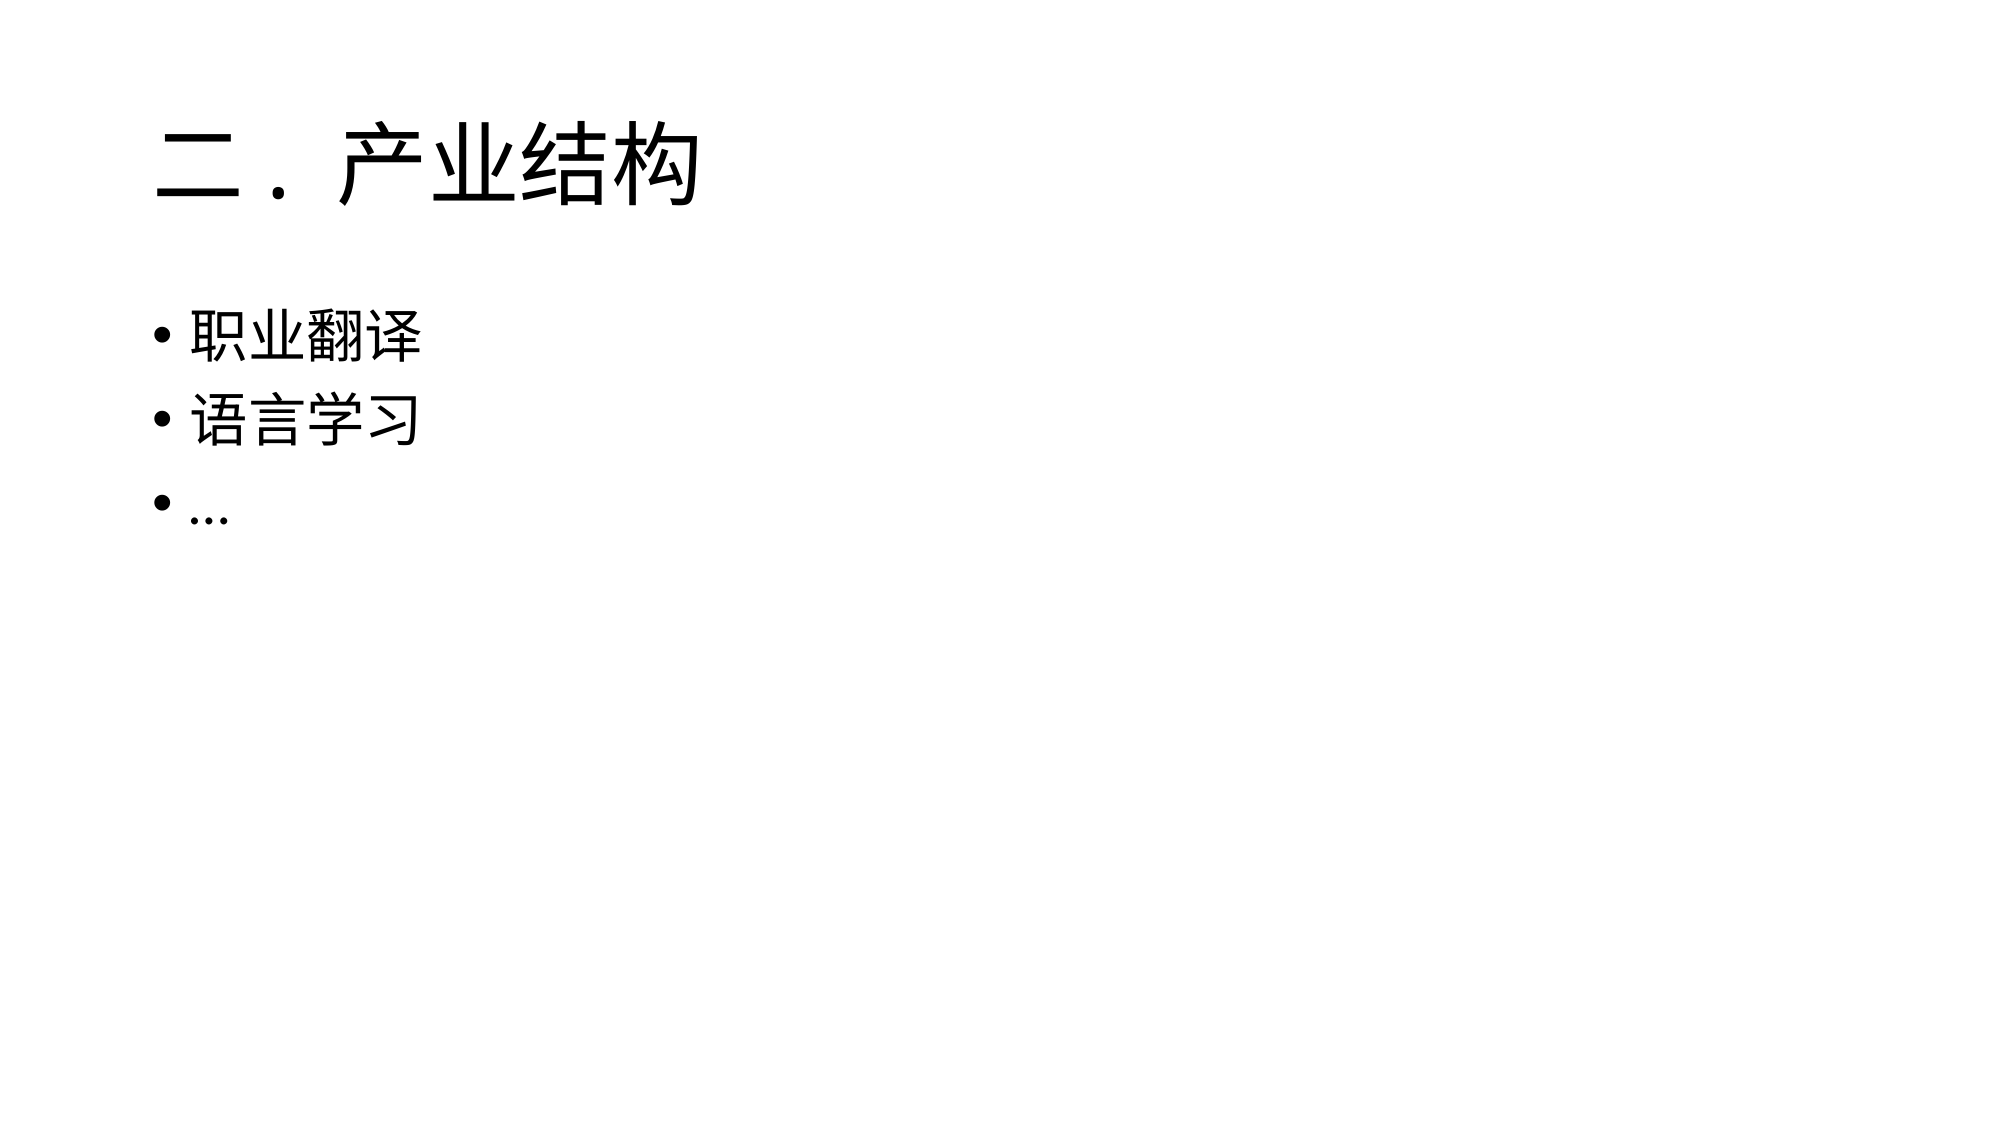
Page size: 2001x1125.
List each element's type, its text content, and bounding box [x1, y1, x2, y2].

title 二. 产业结构 [137, 59, 1863, 278]
list 职业翻译 语言学习 … [137, 299, 1863, 1014]
